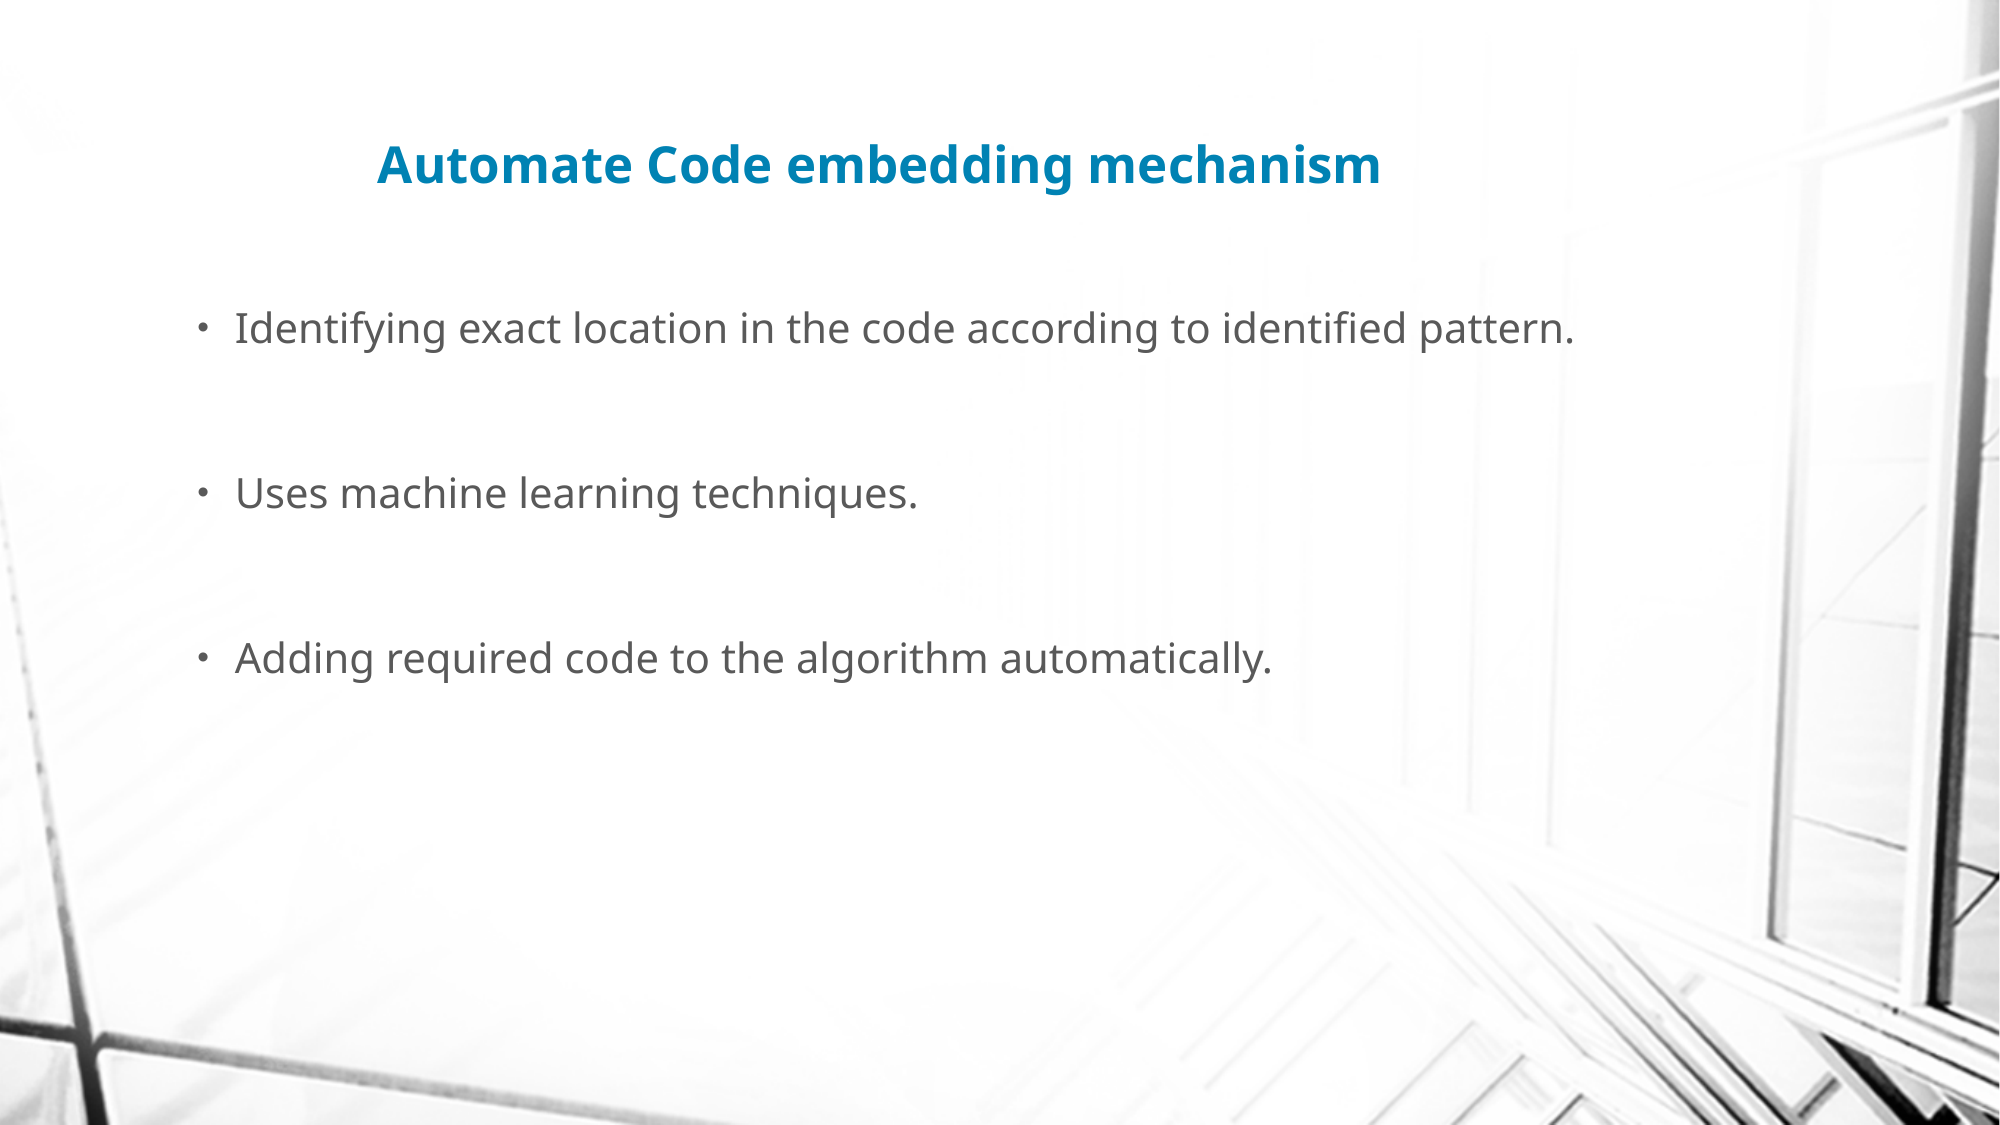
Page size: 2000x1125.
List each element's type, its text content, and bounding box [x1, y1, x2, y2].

picture [0, 0, 2000, 1125]
list Identifying exact location in the code according to identified pattern. Uses machine learning techniques. Adding required code to the algorithm automatically. [174, 299, 1600, 988]
title Automate Code embedding mechanism [174, 87, 1600, 263]
